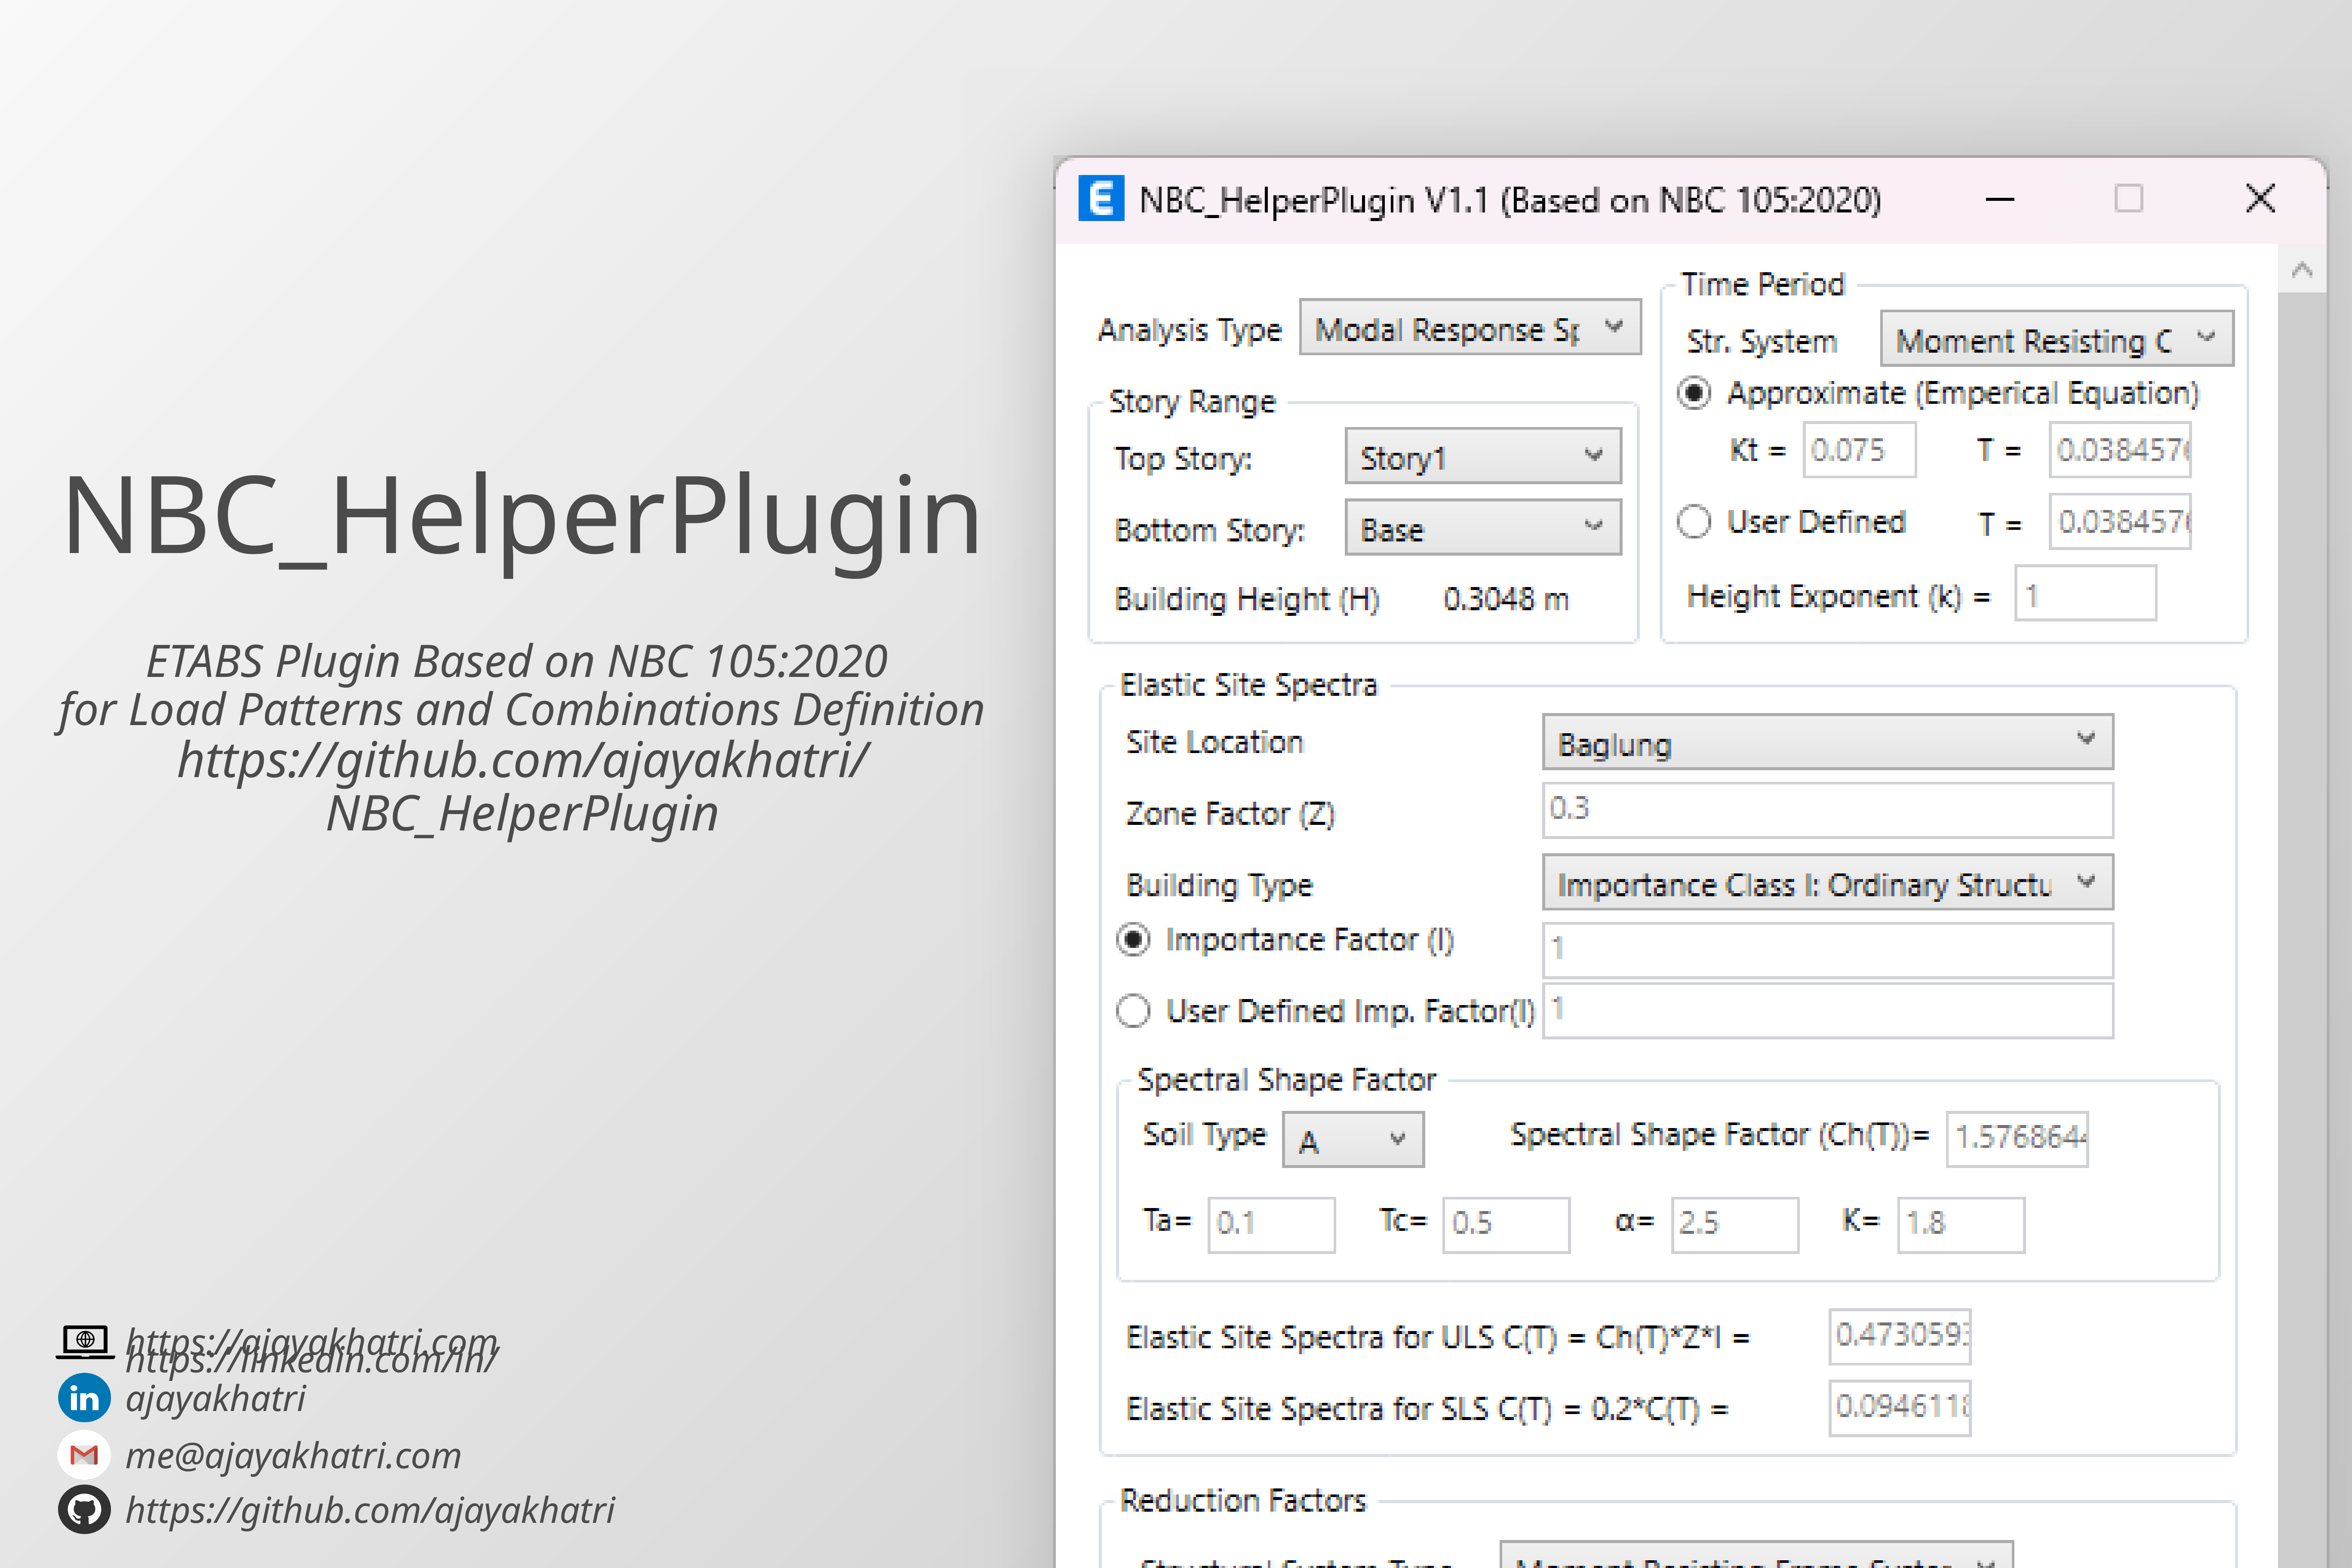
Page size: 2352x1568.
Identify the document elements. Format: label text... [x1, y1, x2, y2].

title NBC_HelperPlugin [0, 429, 1053, 580]
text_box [54, 1309, 659, 1534]
text_box ETABS Plugin Based on NBC 105:2020 for Load Patterns and Combinations Definition [0, 587, 1053, 738]
text_box https://github.com/ajayakhatri/NBC_HelperPlugin [0, 773, 1045, 845]
picture [1053, 155, 2330, 1568]
